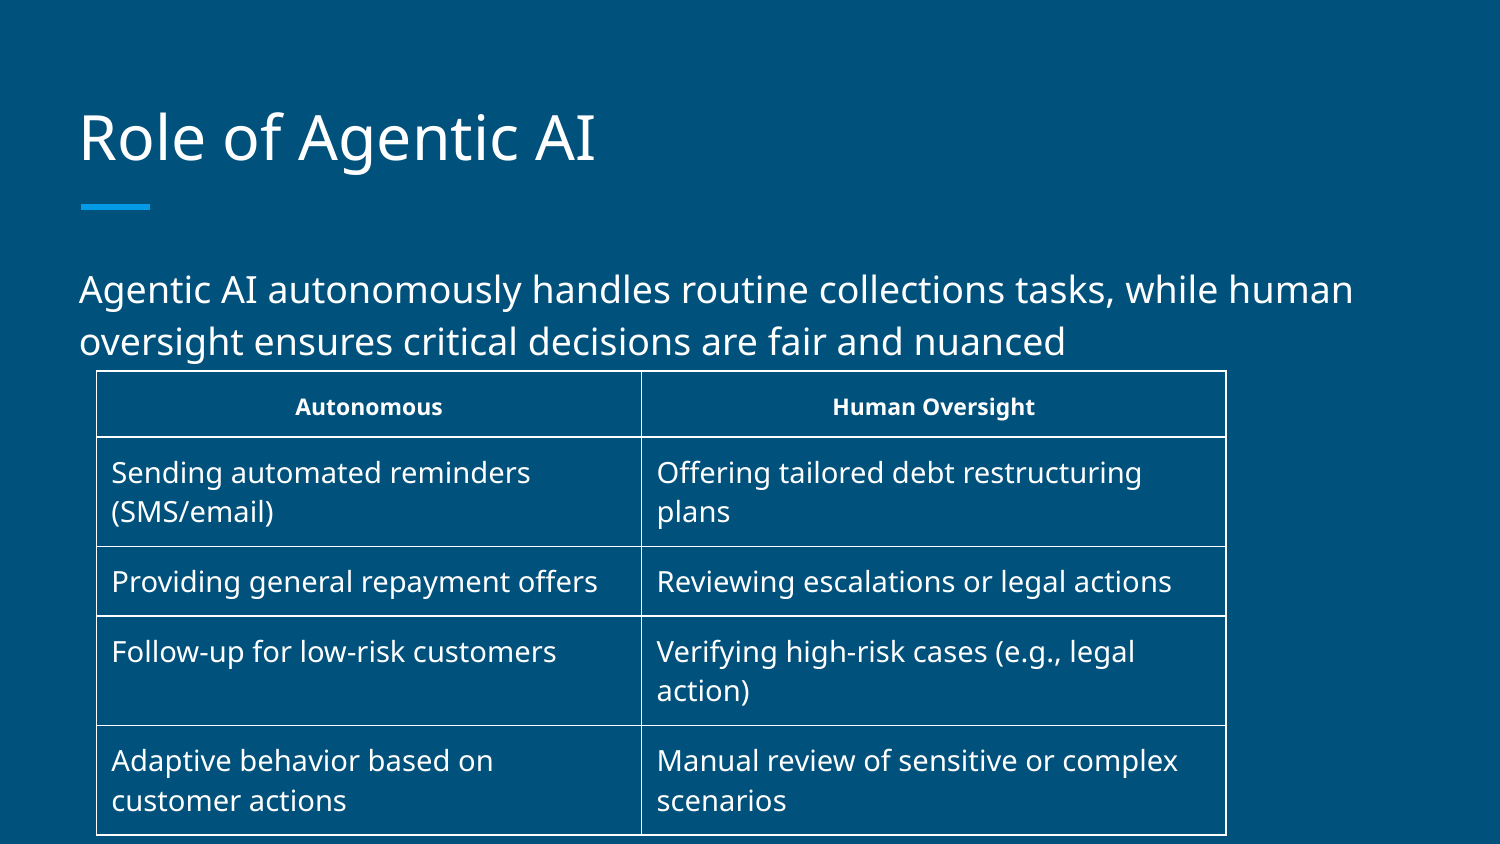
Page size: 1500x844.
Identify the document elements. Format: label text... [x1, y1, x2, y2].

table_cell Offering tailored debt restructuring plans [642, 438, 1225, 546]
table_cell Reviewing escalations or legal actions [642, 547, 1225, 615]
title Role of Agentic AI [63, 75, 1437, 188]
table_cell Manual review of sensitive or complex scenarios [642, 726, 1225, 834]
table_cell Follow-up for low-risk customers [97, 617, 641, 725]
table_cell Adaptive behavior based on customer actions [97, 726, 641, 834]
table_cell Sending automated reminders (SMS/email) [97, 438, 641, 546]
list Agentic AI autonomously handles routine collections tasks, while human oversight ensures critical decisions are fair and nuanced [63, 244, 1437, 750]
table_header Human Oversight [642, 372, 1225, 436]
table_cell Providing general repayment offers [97, 547, 641, 615]
table_header Autonomous [97, 372, 641, 436]
table_cell Verifying high-risk cases (e.g., legal action) [642, 617, 1225, 725]
